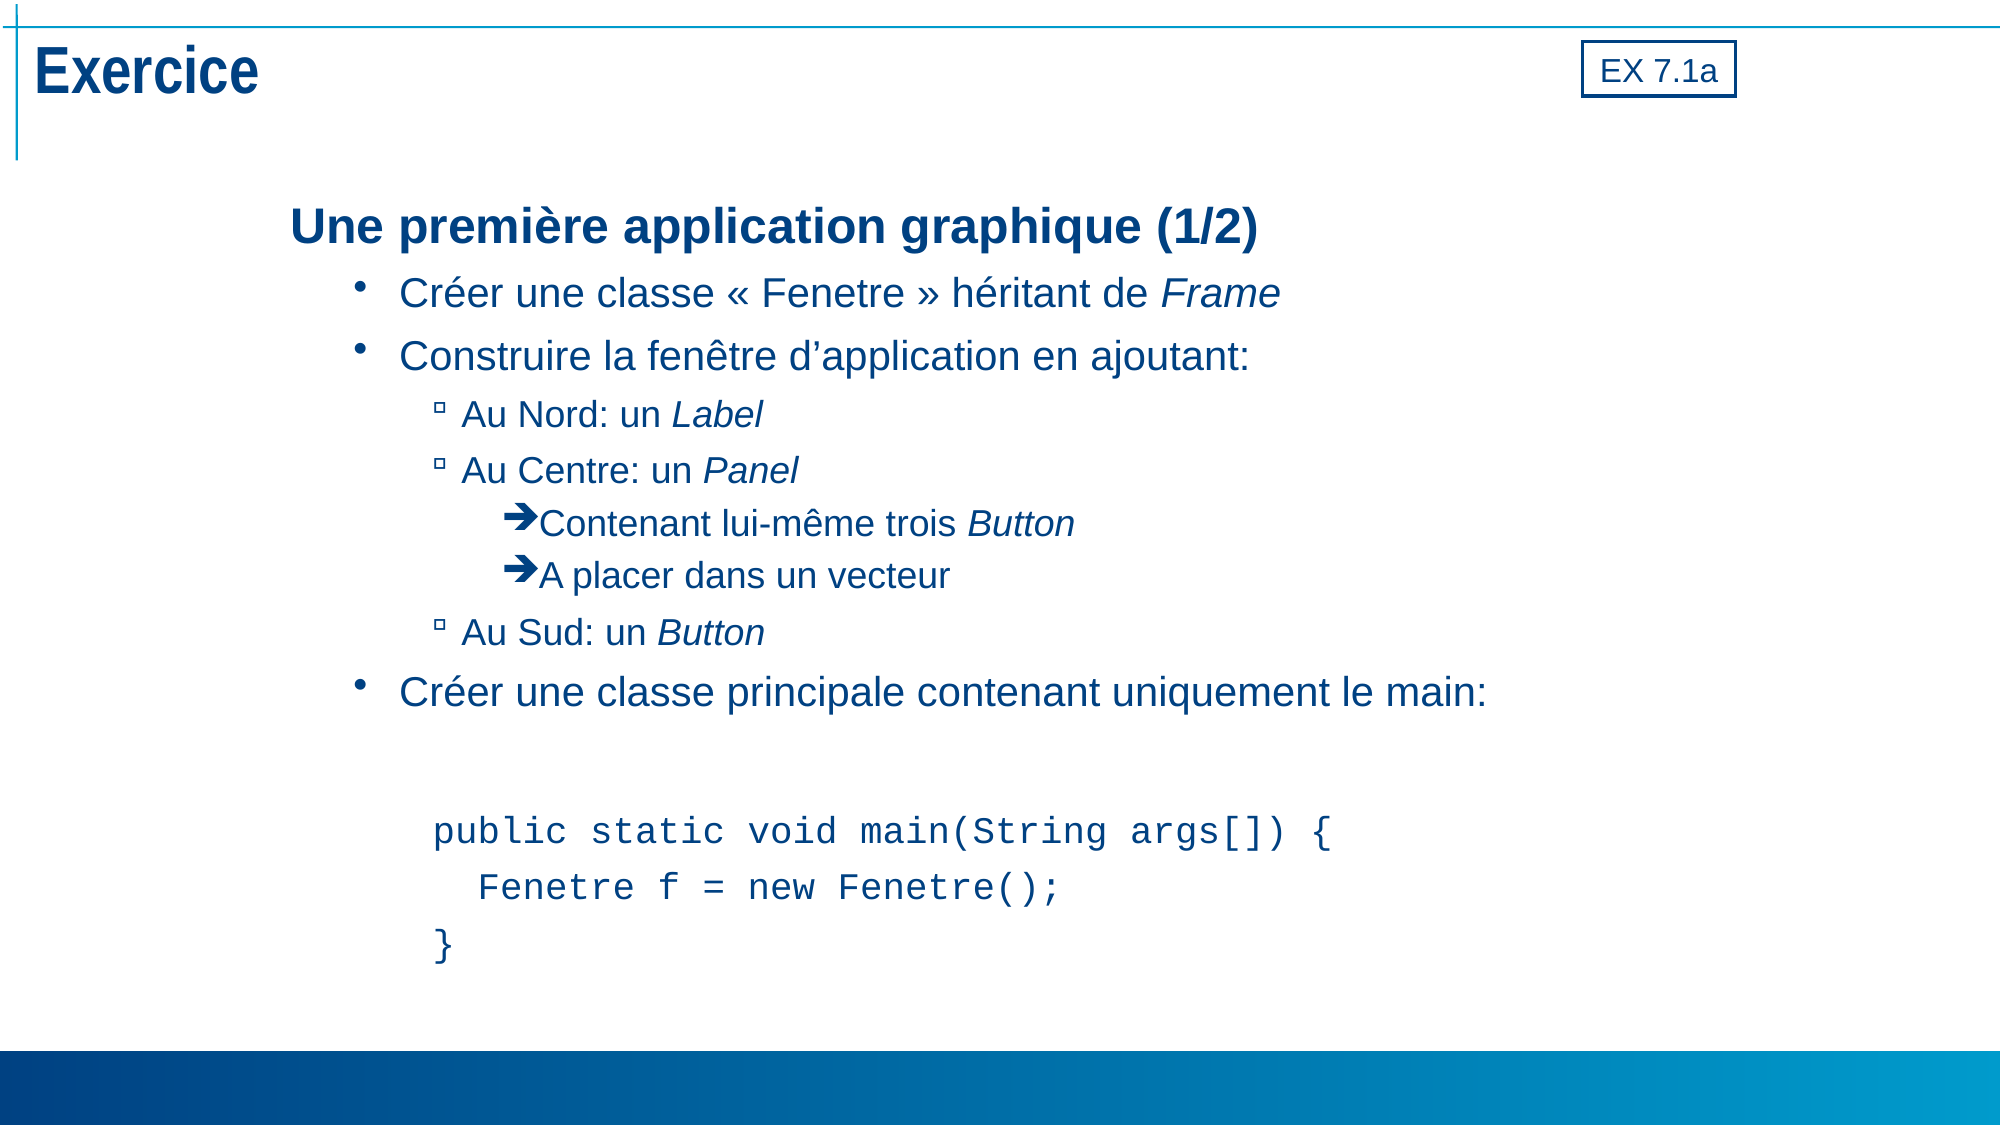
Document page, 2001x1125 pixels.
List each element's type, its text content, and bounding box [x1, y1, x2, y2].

list Une première application graphique (1/2) Créer une classe « Fenetre » héritant de Frame Construire la fenêtre d’application en ajoutant: Au Nord: un Label Au Centre: un Panel Contenant lui-même trois Button A placer dans un vecteur Au Sud: un Button Créer une classe principale contenant uniquement le main: public static void main(String args[]) { Fenetre f = new Fenetre(); } [275, 186, 1725, 1043]
picture [933, 1051, 943, 1125]
text_box EX 7.1a [1582, 41, 1736, 96]
title Exercice [19, 33, 1987, 185]
